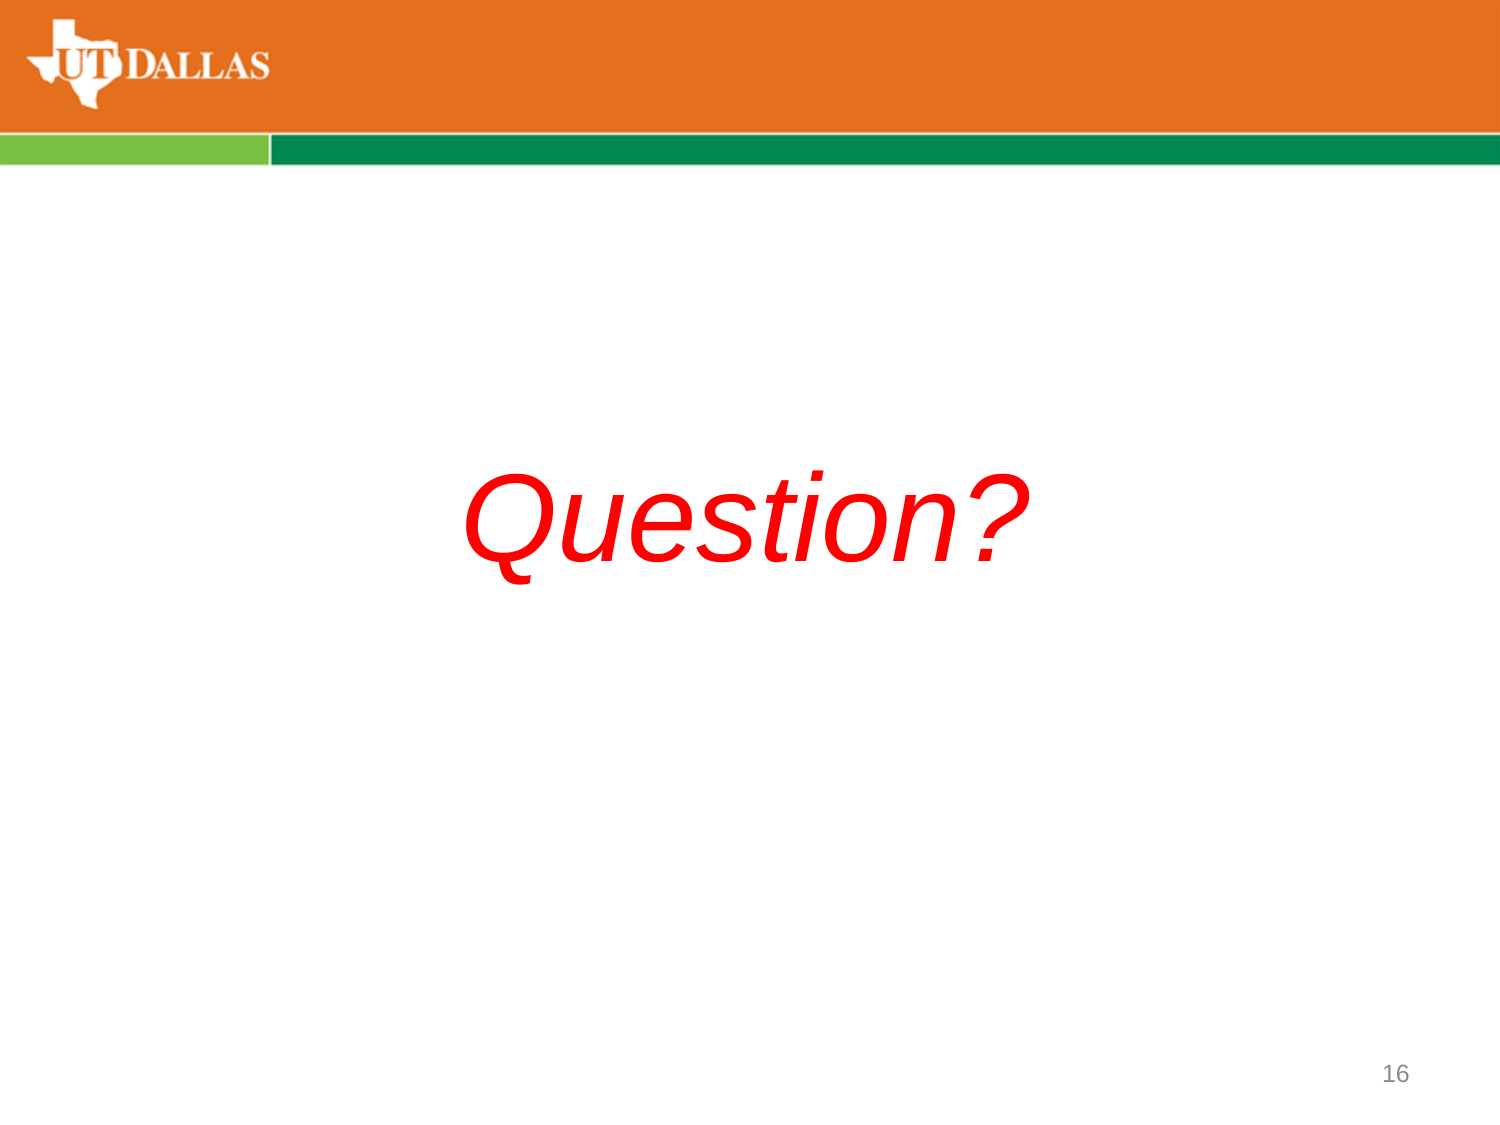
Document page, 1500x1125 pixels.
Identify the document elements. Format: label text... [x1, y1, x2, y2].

list Question? [445, 429, 1055, 646]
picture [0, 0, 1500, 1125]
slide_number 16 [1074, 1042, 1425, 1103]
